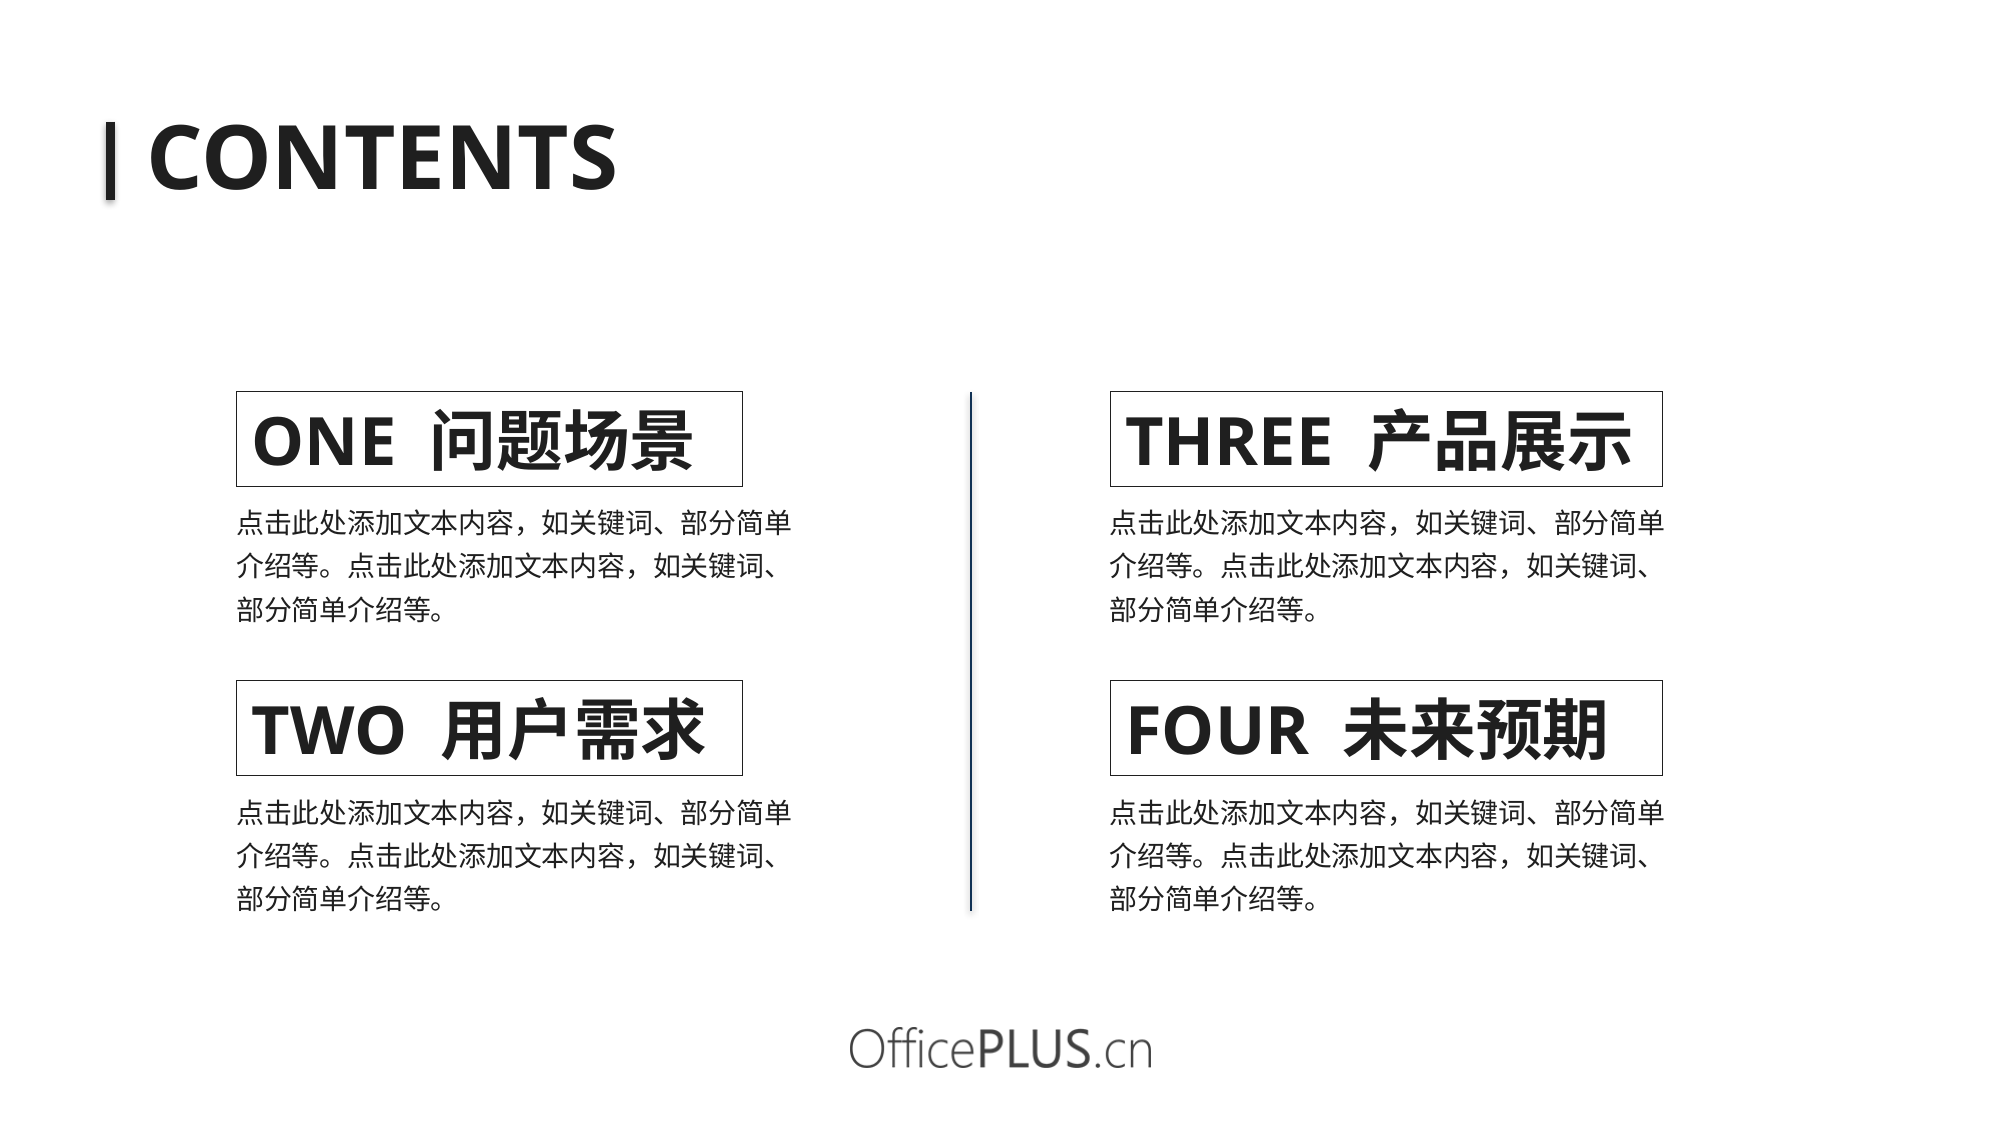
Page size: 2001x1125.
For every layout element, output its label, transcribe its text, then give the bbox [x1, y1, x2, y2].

text_box FOUR 未来预期 [1110, 680, 1663, 776]
text_box 点击此处添加文本内容，如关键词、部分简单介绍等。点击此处添加文本内容，如关键词、部分简单介绍等。 [221, 778, 832, 923]
text_box TWO 用户需求 [236, 680, 743, 776]
text_box 点击此处添加文本内容，如关键词、部分简单介绍等。点击此处添加文本内容，如关键词、部分简单介绍等。 [221, 488, 832, 633]
text_box 点击此处添加文本内容，如关键词、部分简单介绍等。点击此处添加文本内容，如关键词、部分简单介绍等。 [1095, 488, 1705, 633]
text_box 点击此处添加文本内容，如关键词、部分简单介绍等。点击此处添加文本内容，如关键词、部分简单介绍等。 [1095, 778, 1705, 923]
picture [849, 1027, 1151, 1068]
text_box CONTENTS [131, 93, 634, 215]
text_box THREE 产品展示 [1110, 391, 1663, 487]
text_box ONE 问题场景 [236, 391, 743, 487]
